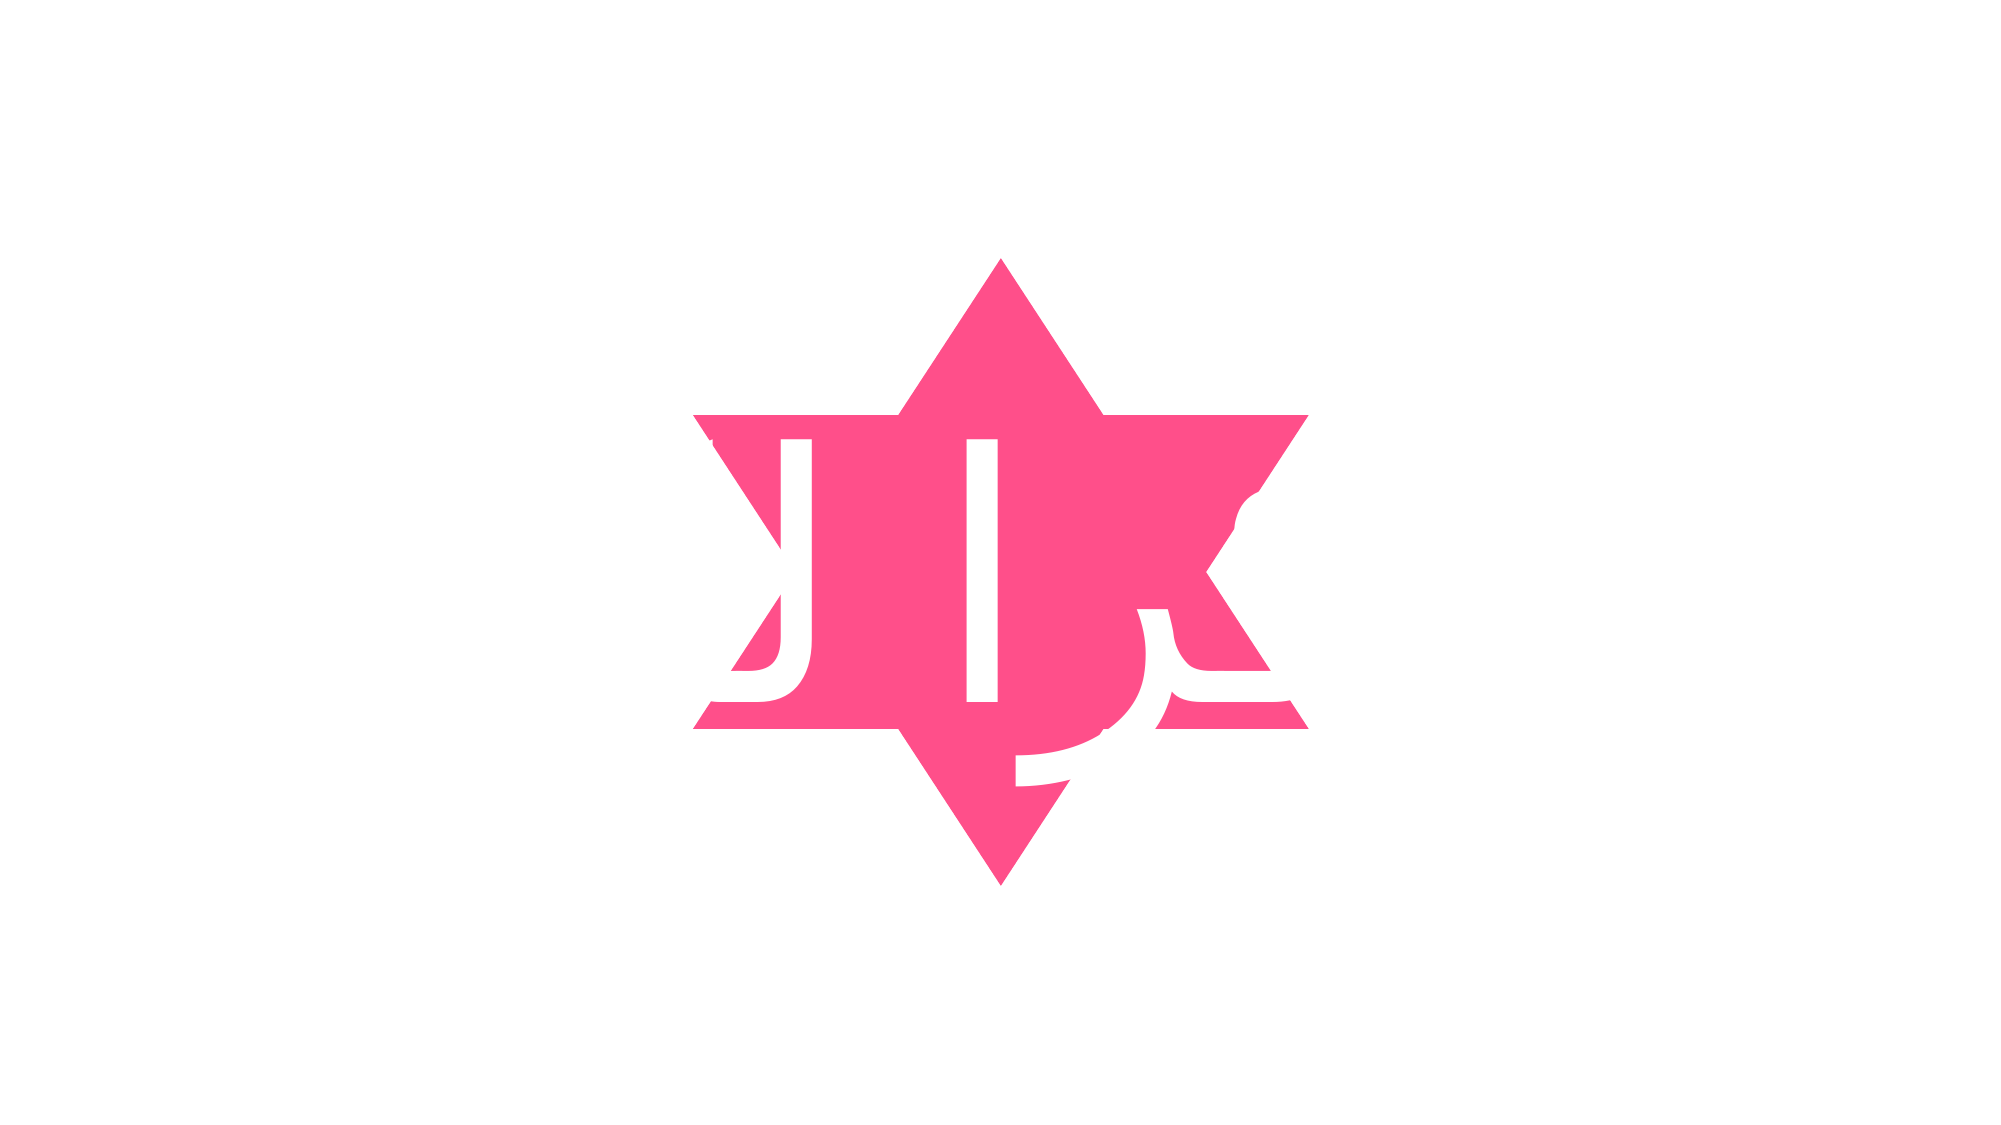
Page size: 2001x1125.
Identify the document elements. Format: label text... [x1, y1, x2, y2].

text_box شكرا لكم [213, 349, 1718, 780]
text_box [940, 256, 1062, 349]
text_box [930, 780, 1072, 888]
